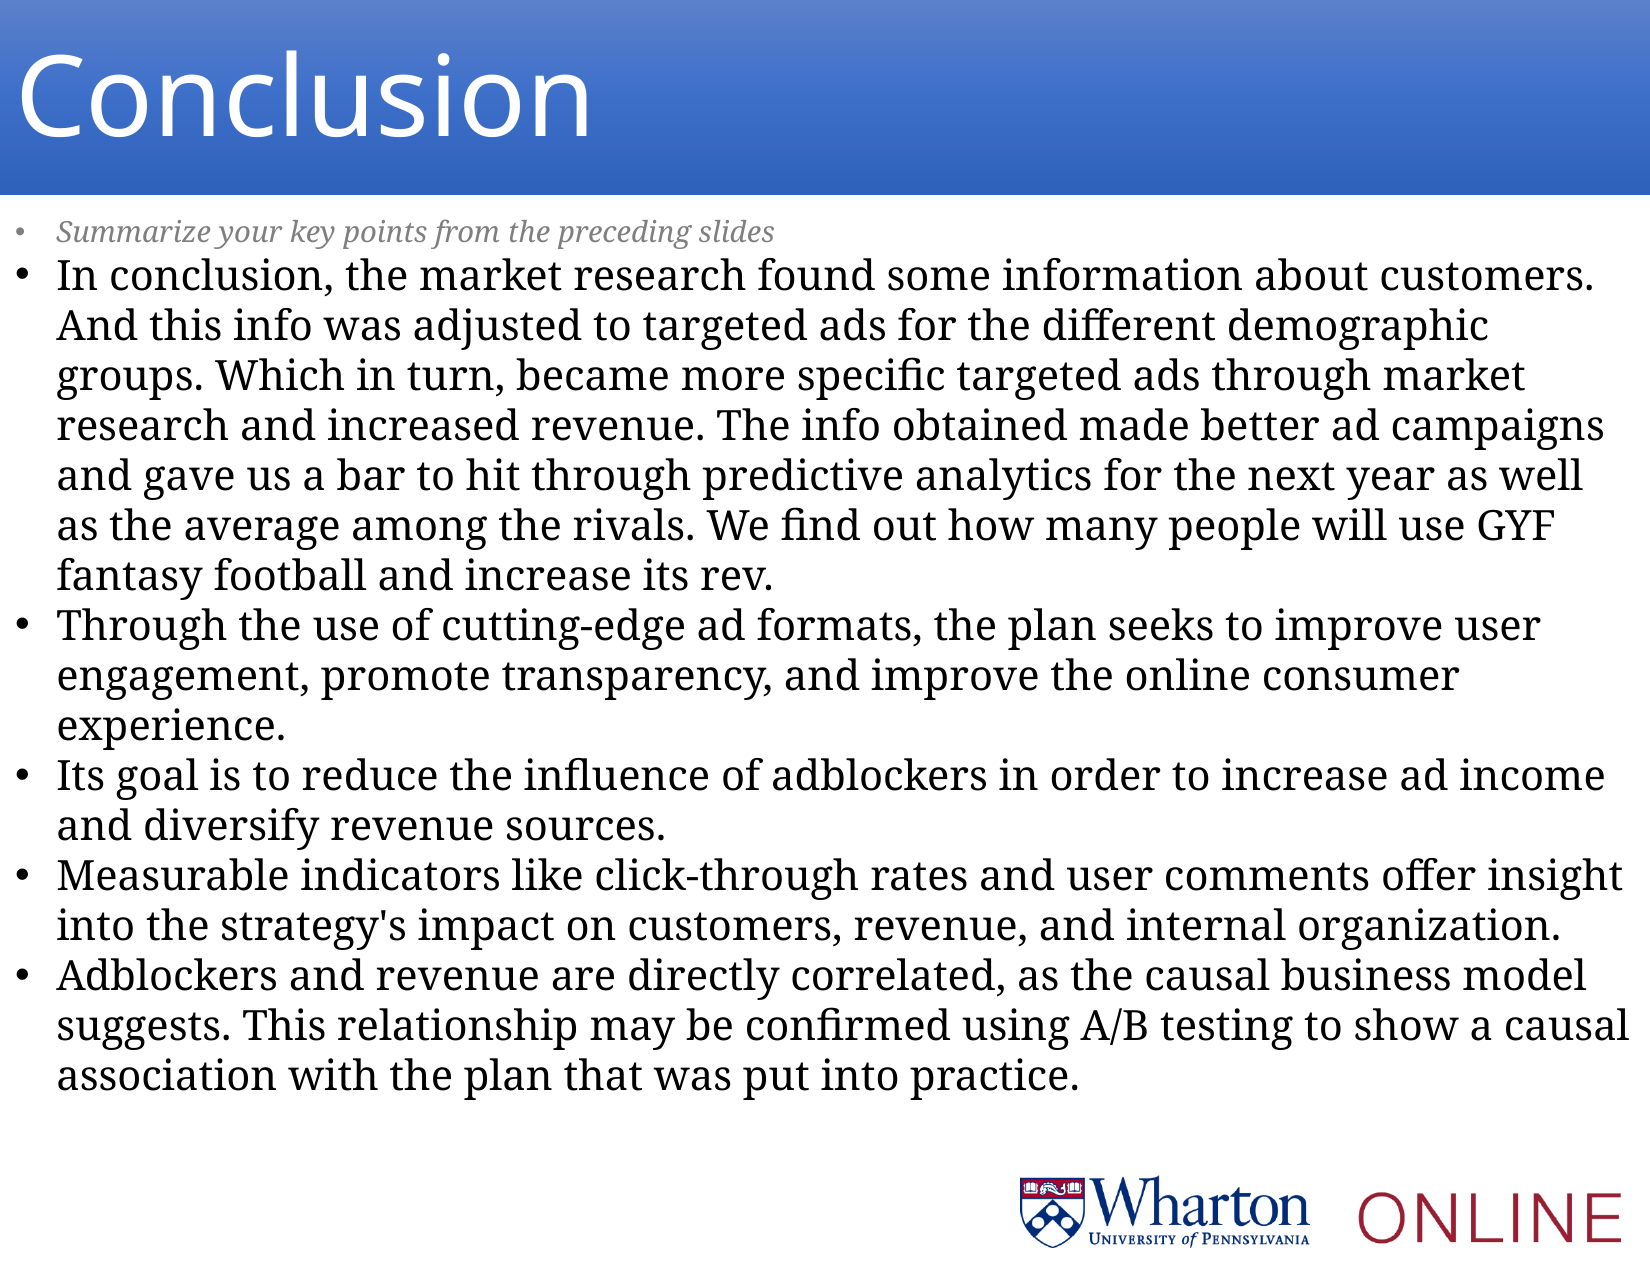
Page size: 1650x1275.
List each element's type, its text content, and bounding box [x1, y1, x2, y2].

picture [0, 0, 1650, 195]
list Summarize your key points from the preceding slides In conclusion, the market research found some information about customers. And this info was adjusted to targeted ads for the different demographic groups. Which in turn, became more specific targeted ads through market research and increased revenue. The info obtained made better ad campaigns and gave us a bar to hit through predictive analytics for the next year as well as the average among the rivals. We find out how many people will use GYF fantasy football and increase its rev. Through the use of cutting-edge ad formats, the plan seeks to improve user engagement, promote transparency, and improve the online consumer experience. Its goal is to reduce the influence of adblockers in order to increase ad income and diversify revenue sources. Measurable indicators like click-through rates and user comments offer insight into the strategy's impact on customers, revenue, and internal organization. Adblockers and revenue are directly correlated, as the causal business model suggests. This relationship may be confirmed using A/B testing to show a causal association with the plan that was put into practice. [0, 206, 1650, 1155]
picture [1020, 1175, 1621, 1248]
